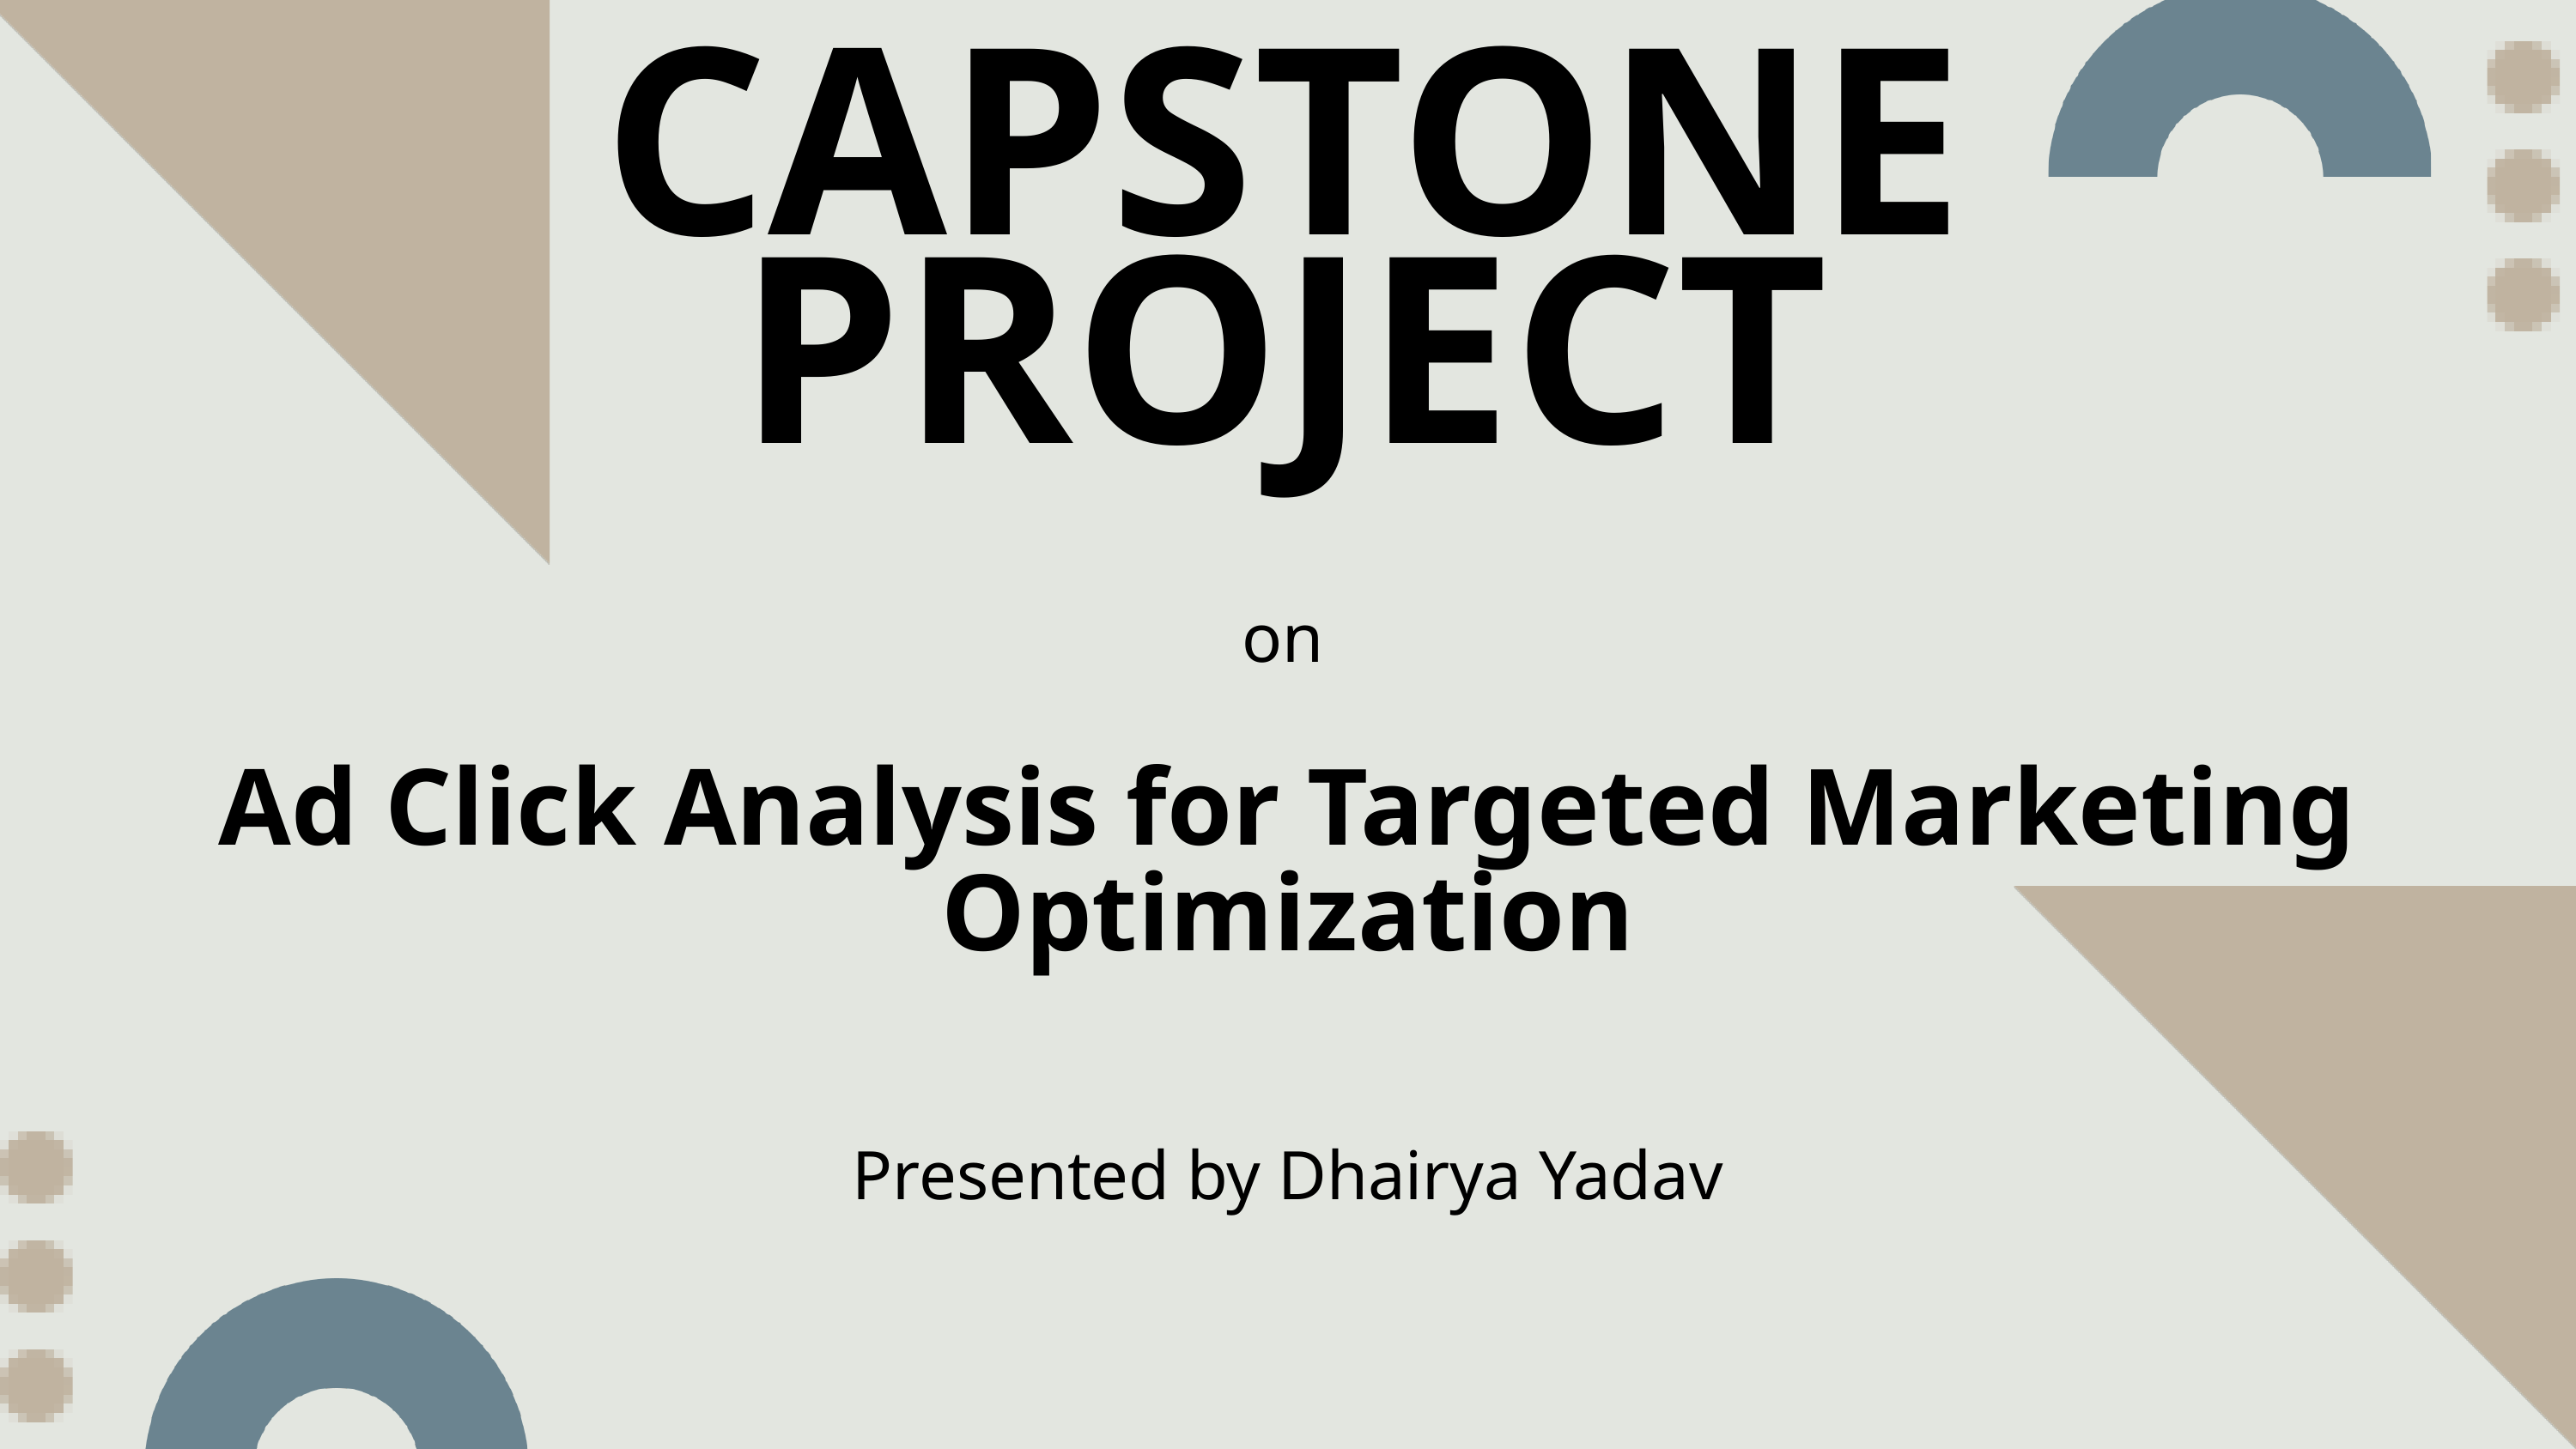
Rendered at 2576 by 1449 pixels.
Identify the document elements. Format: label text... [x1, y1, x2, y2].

text_box Presented by Dhairya Yadav [144, 1146, 2432, 1214]
text_box on [518, 609, 2049, 676]
text_box CAPSTONE PROJECT [550, 79, 2427, 495]
text_box [2014, 886, 2576, 1449]
text_box [2048, 0, 2432, 177]
text_box [2487, 41, 2561, 331]
text_box Ad Click Analysis for Targeted Marketing Optimization [144, 761, 2432, 972]
text_box [0, 1131, 73, 1422]
text_box [144, 1278, 528, 1449]
text_box [0, 0, 550, 565]
